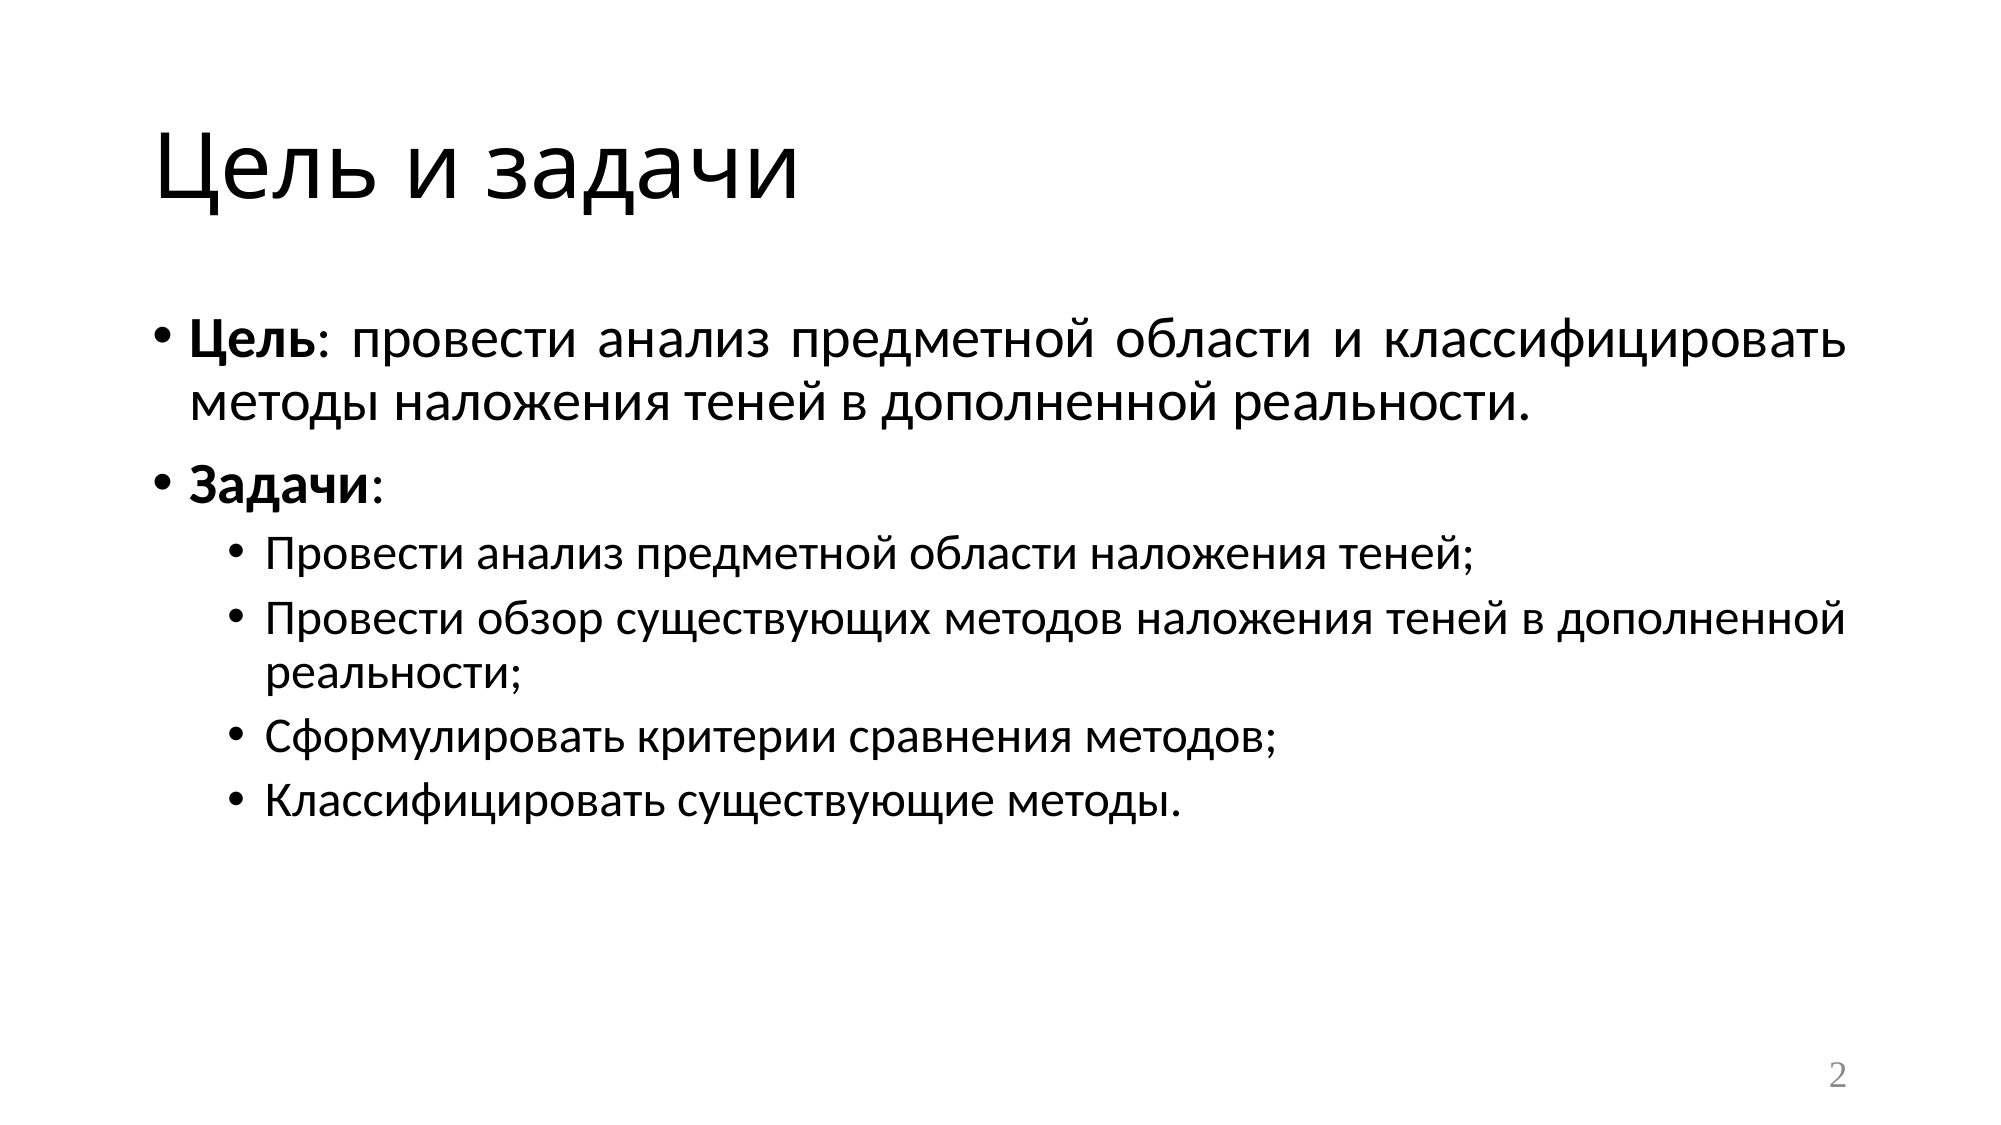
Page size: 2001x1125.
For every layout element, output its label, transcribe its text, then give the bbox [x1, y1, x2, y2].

list Цель: провести анализ предметной области и классифицировать методы наложения теней в дополненной реальности. Задачи: Провести анализ предметной области наложения теней; Провести обзор существующих методов наложения теней в дополненной реальности; Сформулировать критерии сравнения методов; Классифицировать существующие методы. [137, 299, 1863, 1014]
slide_number 2 [1412, 1042, 1863, 1103]
title Цель и задачи [137, 59, 1863, 278]
